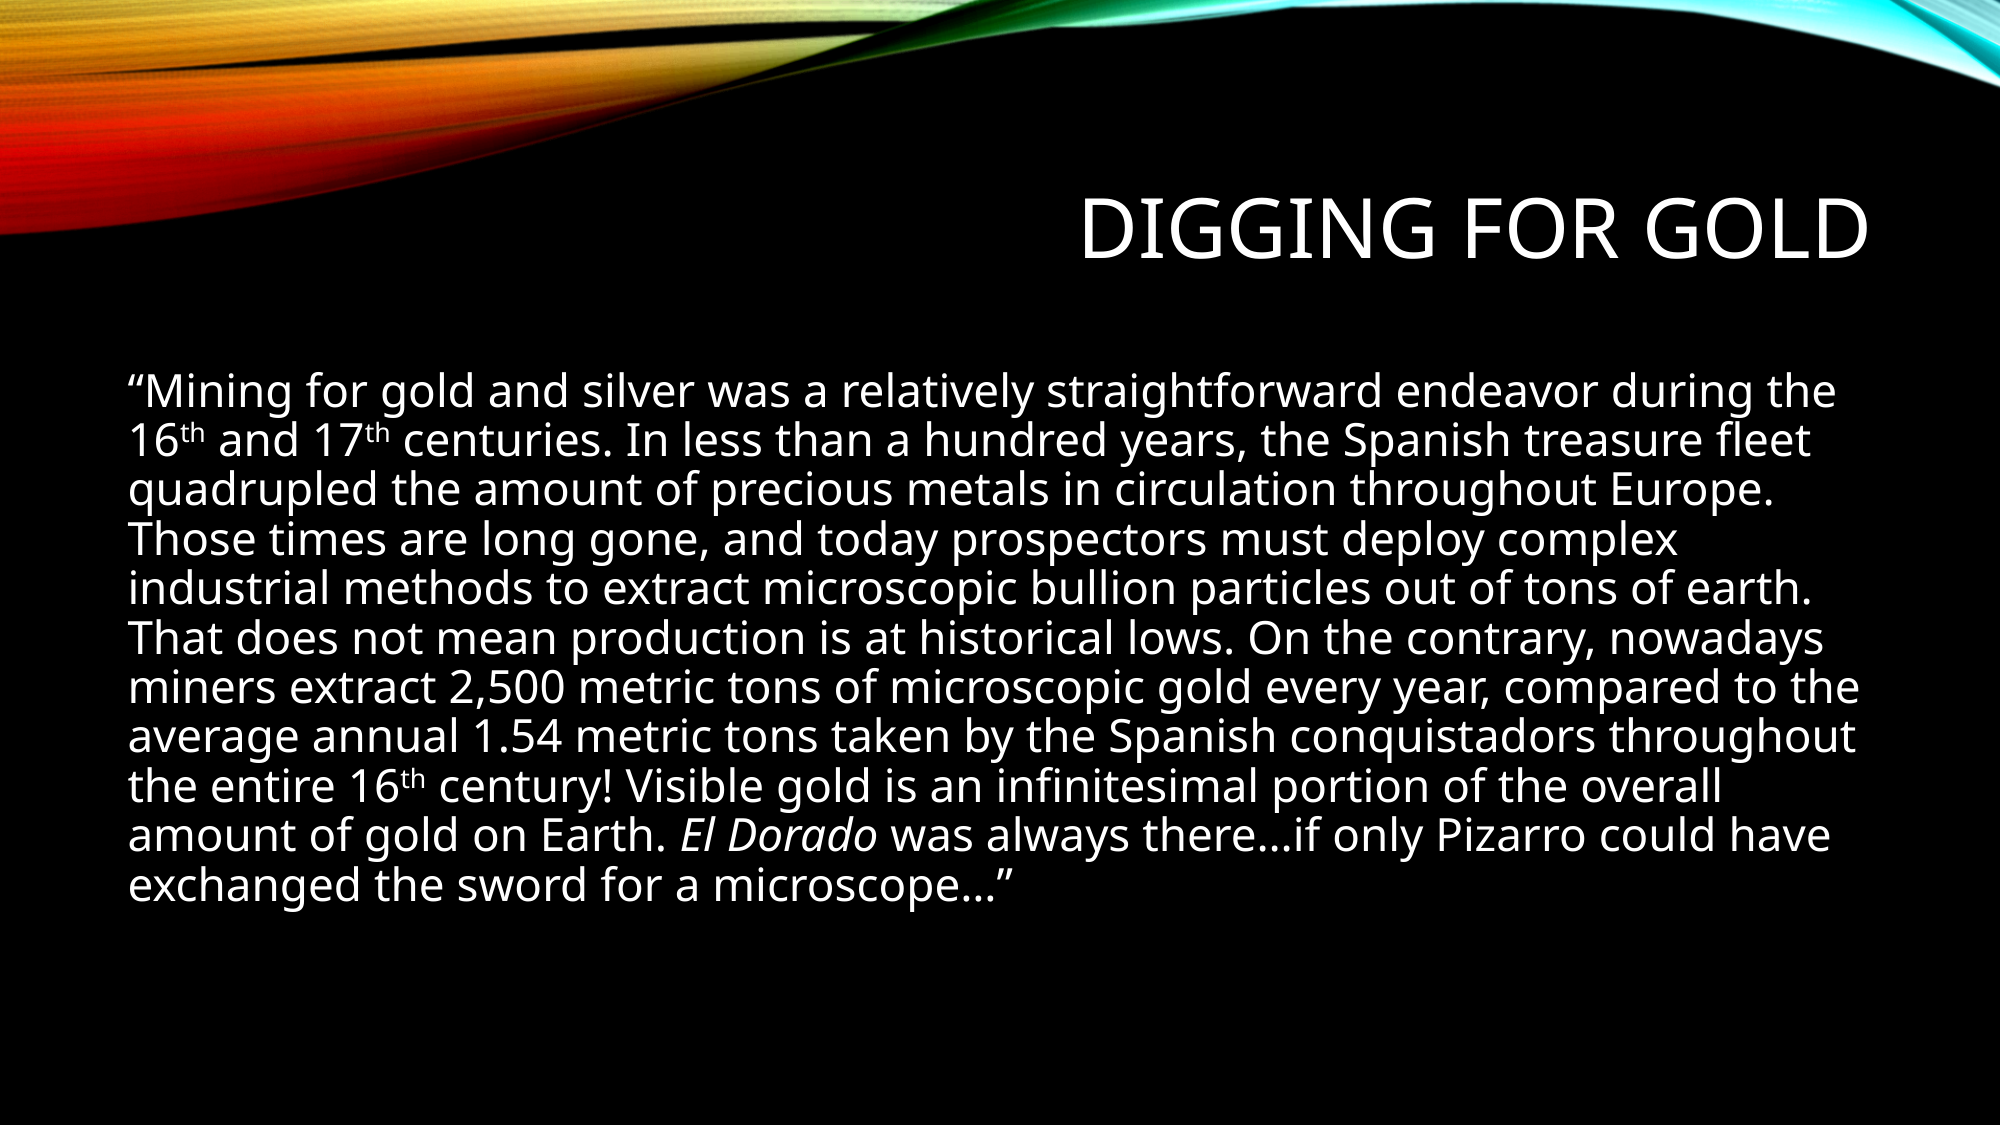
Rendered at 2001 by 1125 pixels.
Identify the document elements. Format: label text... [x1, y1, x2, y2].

title Digging for gold [474, 125, 1888, 338]
list “Mining for gold and silver was a relatively straightforward endeavor during the 16th and 17th centuries. In less than a hundred years, the Spanish treasure fleet quadrupled the amount of precious metals in circulation throughout Europe. Those times are long gone, and today prospectors must deploy complex industrial methods to extract microscopic bullion particles out of tons of earth. That does not mean production is at historical lows. On the contrary, nowadays miners extract 2,500 metric tons of microscopic gold every year, compared to the average annual 1.54 metric tons taken by the Spanish conquistadors throughout the entire 16th century! Visible gold is an infinitesimal portion of the overall amount of gold on Earth. El Dorado was always there…if only Pizarro could have exchanged the sword for a microscope…” [112, 360, 1888, 1021]
picture [0, 0, 2000, 237]
